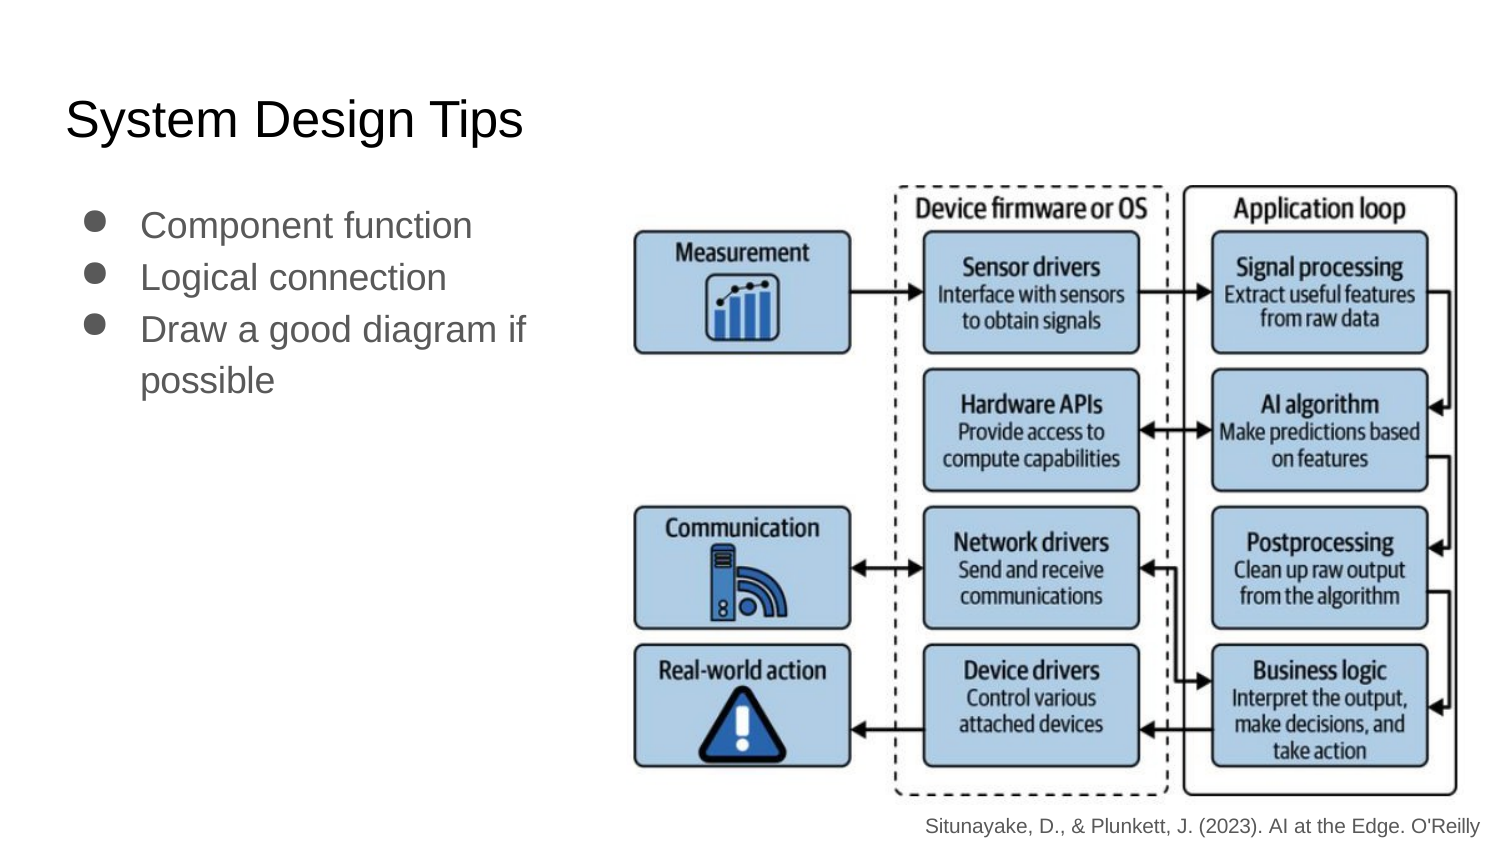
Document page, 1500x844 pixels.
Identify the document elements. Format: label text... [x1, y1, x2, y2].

picture [626, 185, 1465, 805]
text_box Component function Logical connection Draw a good diagram if possible [77, 192, 530, 401]
title System Design Tips [63, 82, 1007, 227]
text_box Situnayake, D., & Plunkett, J. (2023). AI at the Edge. O'Reilly [923, 810, 1488, 838]
